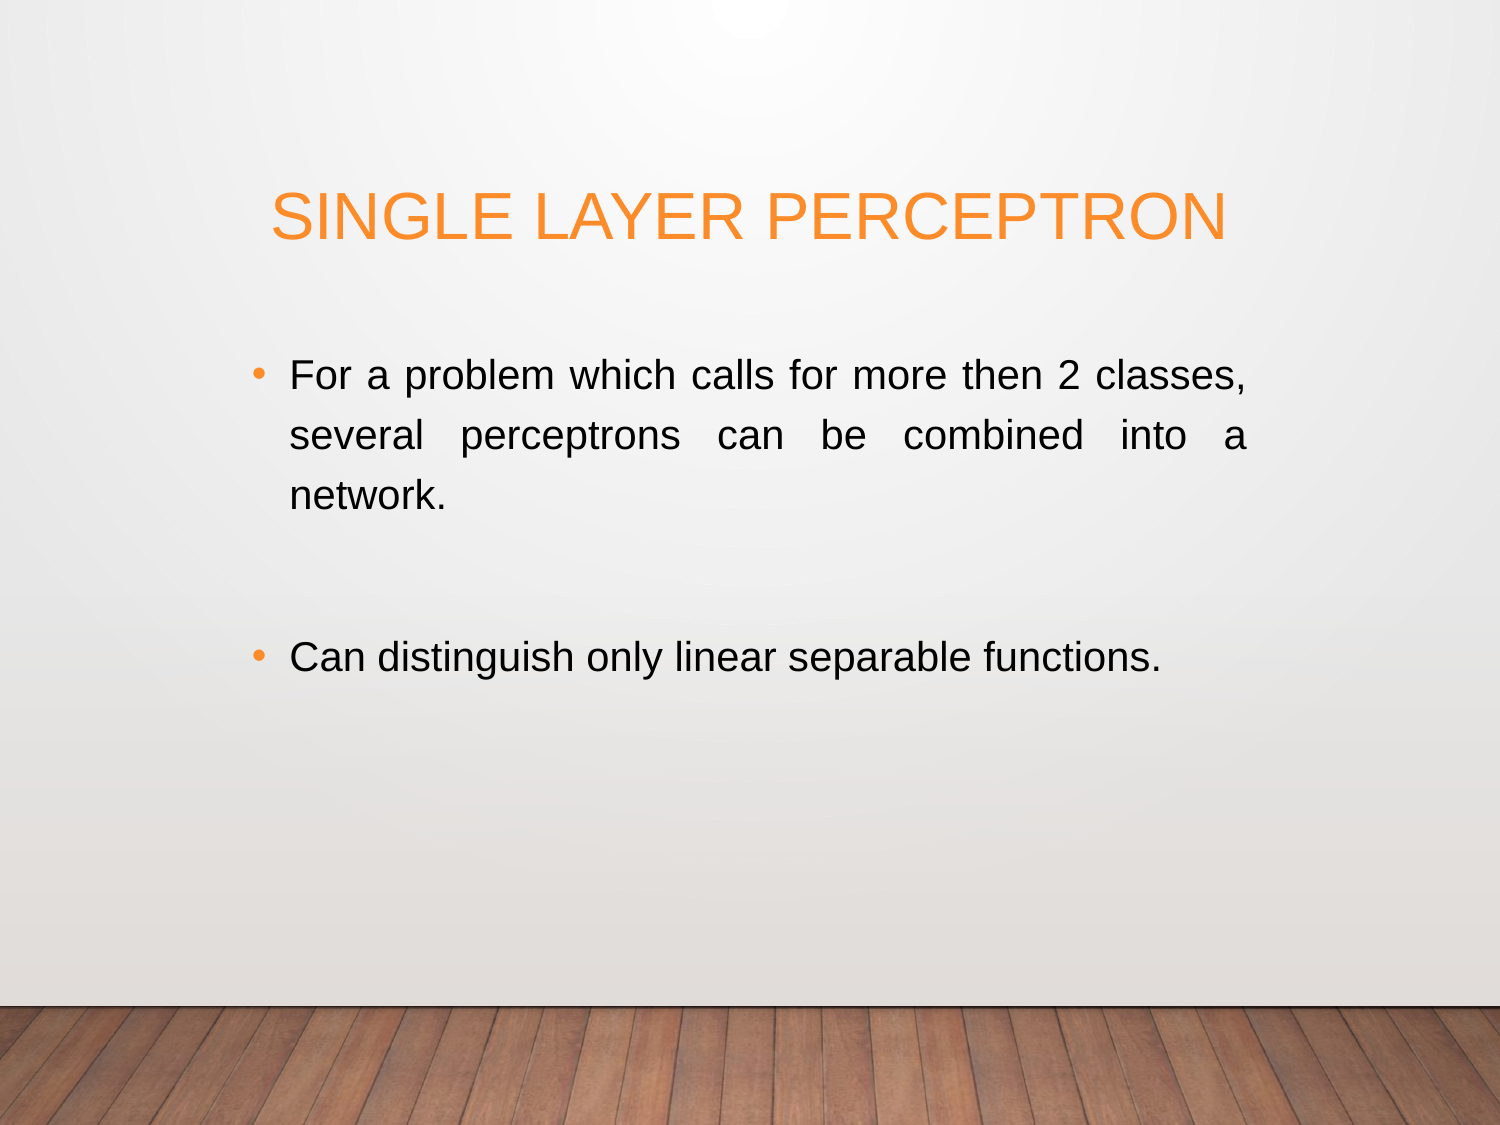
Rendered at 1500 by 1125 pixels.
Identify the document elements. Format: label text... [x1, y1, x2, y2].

picture [0, 1006, 1500, 1125]
title Single Layer Perceptron [236, 131, 1263, 305]
list For a problem which calls for more then 2 classes, several perceptrons can be combined into a network. Can distinguish only linear separable functions. [236, 330, 1263, 897]
